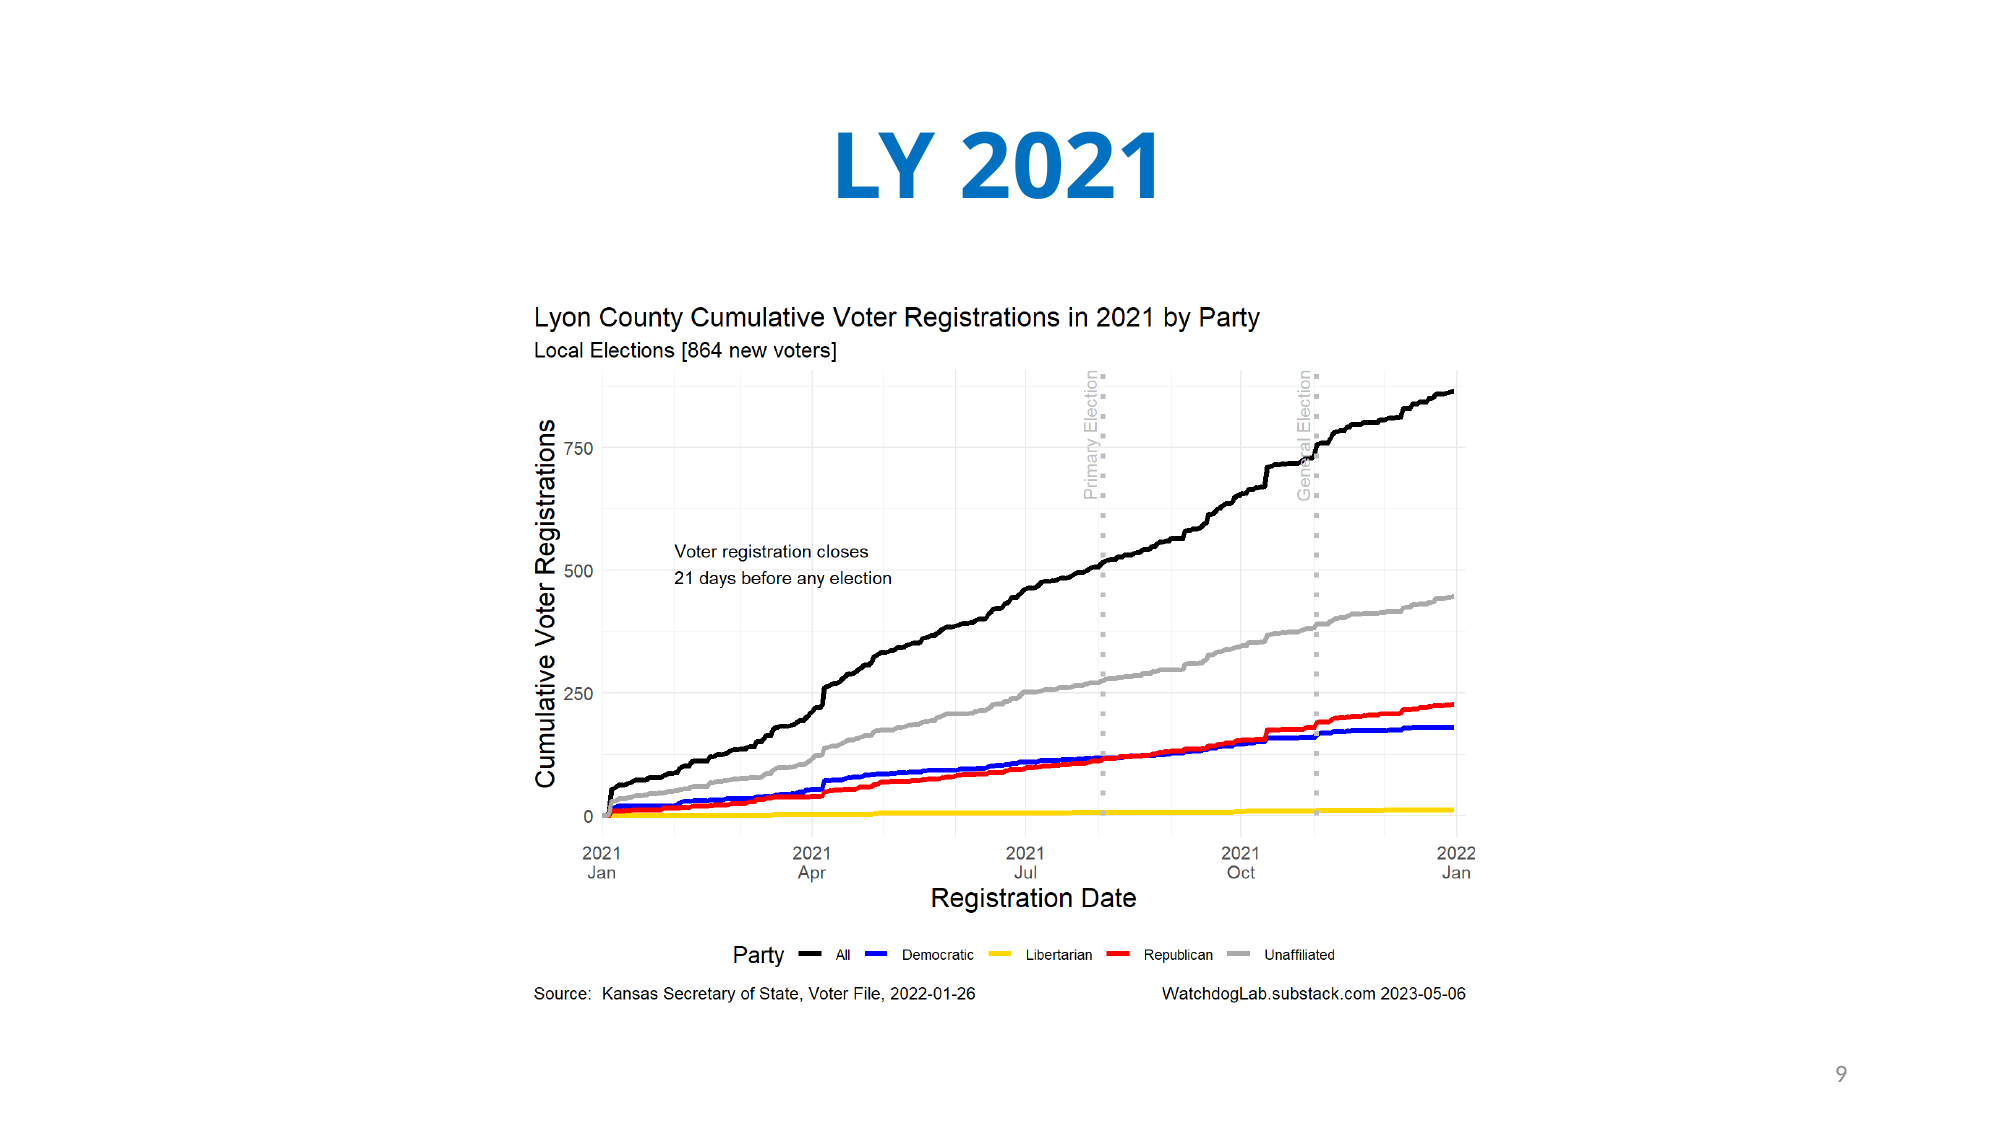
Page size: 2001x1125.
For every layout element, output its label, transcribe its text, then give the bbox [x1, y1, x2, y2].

title LY 2021 [137, 59, 1863, 278]
slide_number ‹#› [1412, 1042, 1863, 1103]
picture [524, 297, 1475, 1011]
